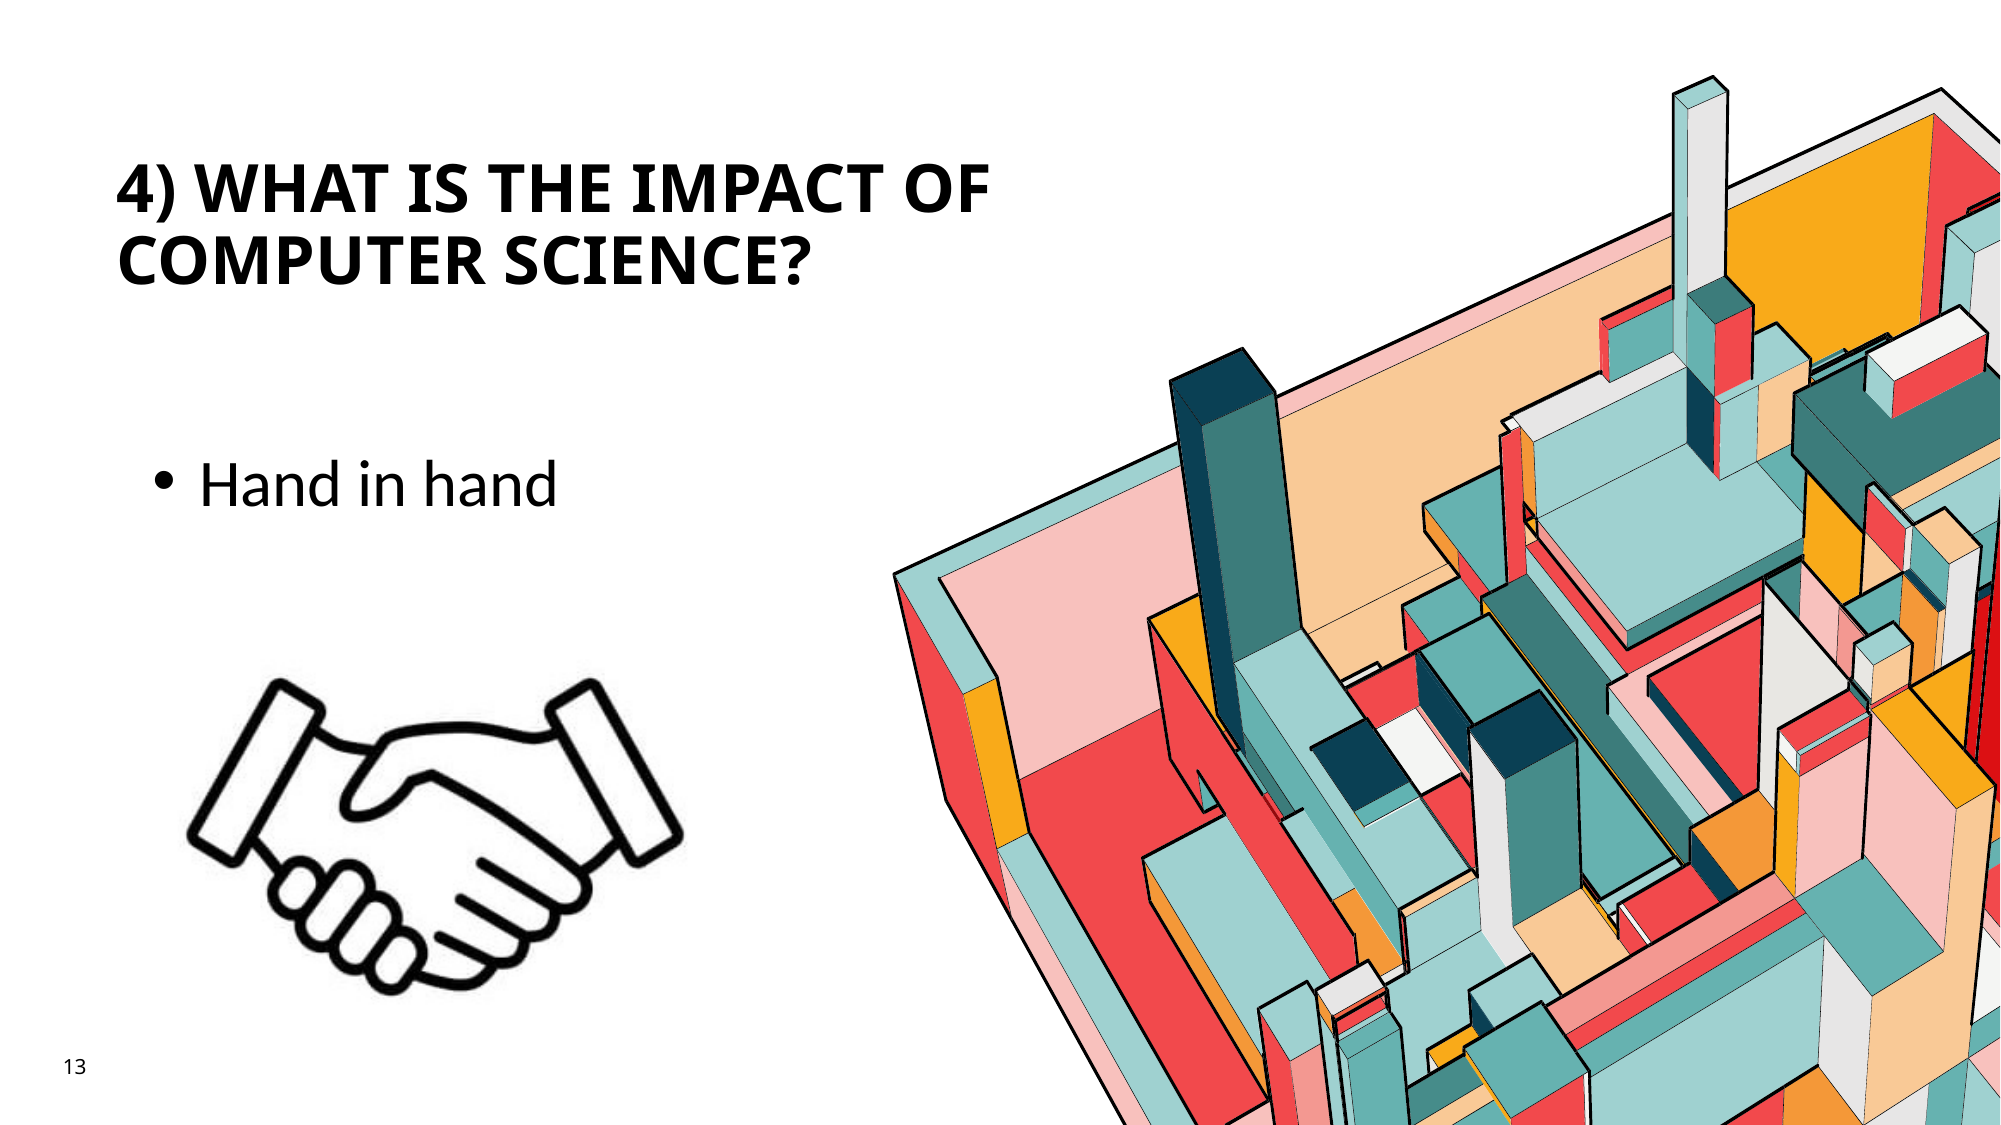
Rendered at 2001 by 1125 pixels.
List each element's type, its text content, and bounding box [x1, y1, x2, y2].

picture [137, 646, 734, 1039]
slide_number 13 [37, 1038, 102, 1099]
list Hand in hand [137, 461, 813, 563]
title 4) What is the impact of computer science? [101, 67, 1235, 387]
